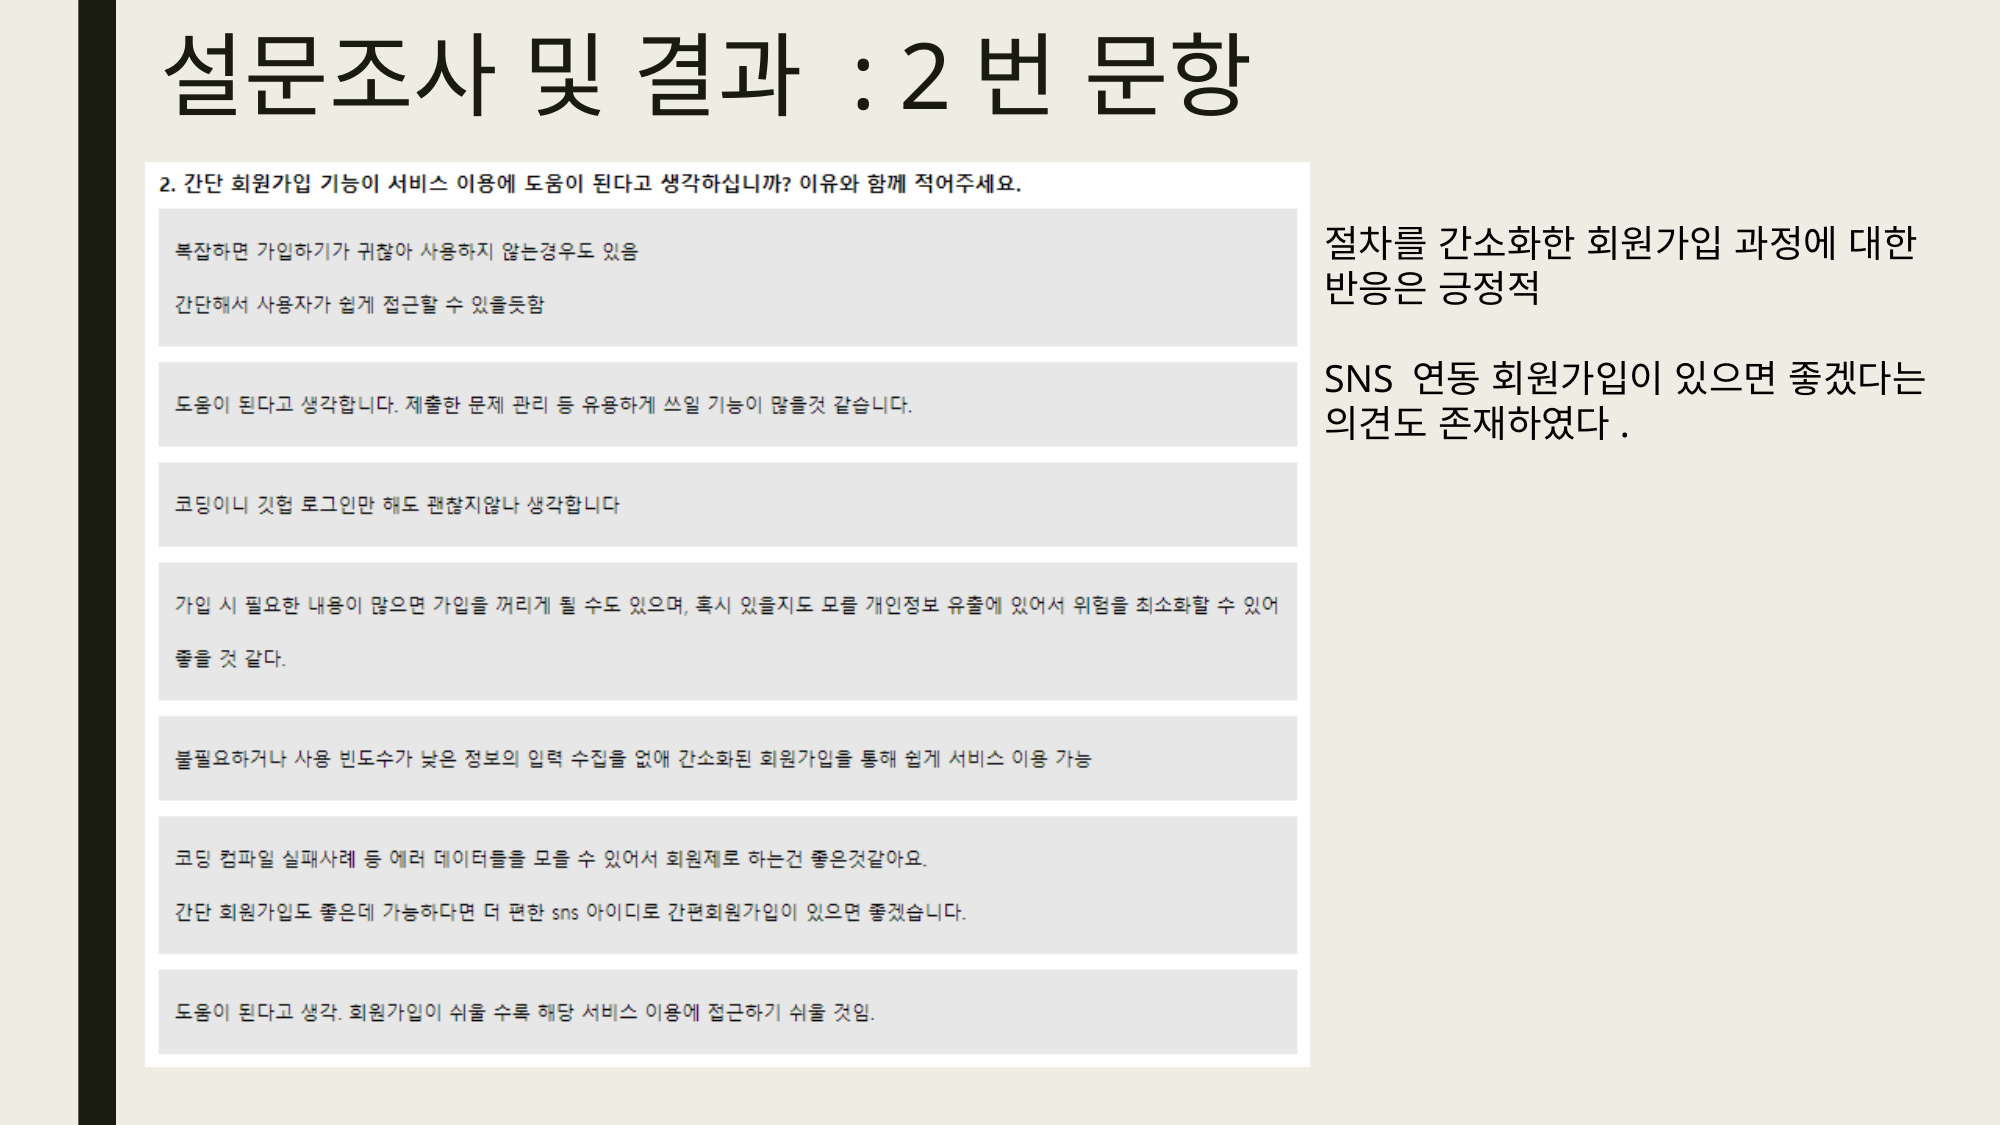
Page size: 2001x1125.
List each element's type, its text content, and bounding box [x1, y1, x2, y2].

title 설문조사 및 결과 : 2번 문항 [145, 23, 1721, 196]
text_box 절차를 간소화한 회원가입 과정에 대한 반응은 긍정적 SNS 연동 회원가입이 있으면 좋겠다는 의견도 존재하였다. [1310, 212, 1982, 453]
picture [145, 162, 1310, 1067]
